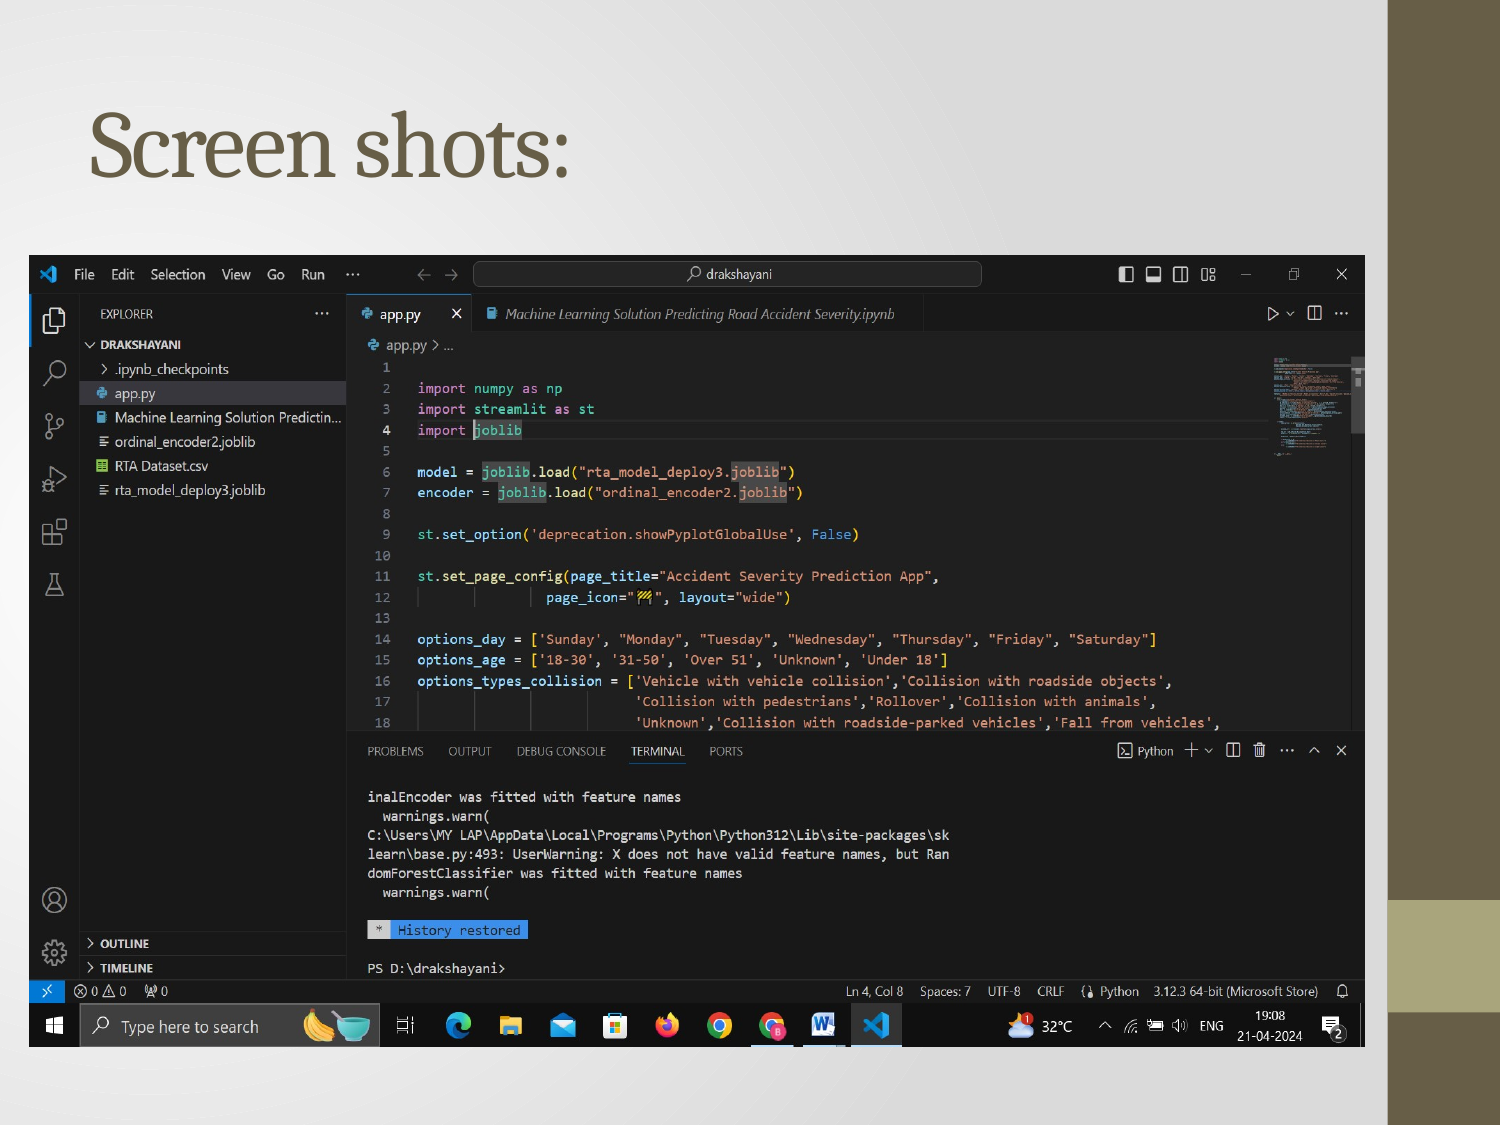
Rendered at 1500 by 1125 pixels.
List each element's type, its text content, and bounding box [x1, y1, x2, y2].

title Screen shots: [75, 45, 1325, 233]
picture [28, 254, 1366, 1048]
